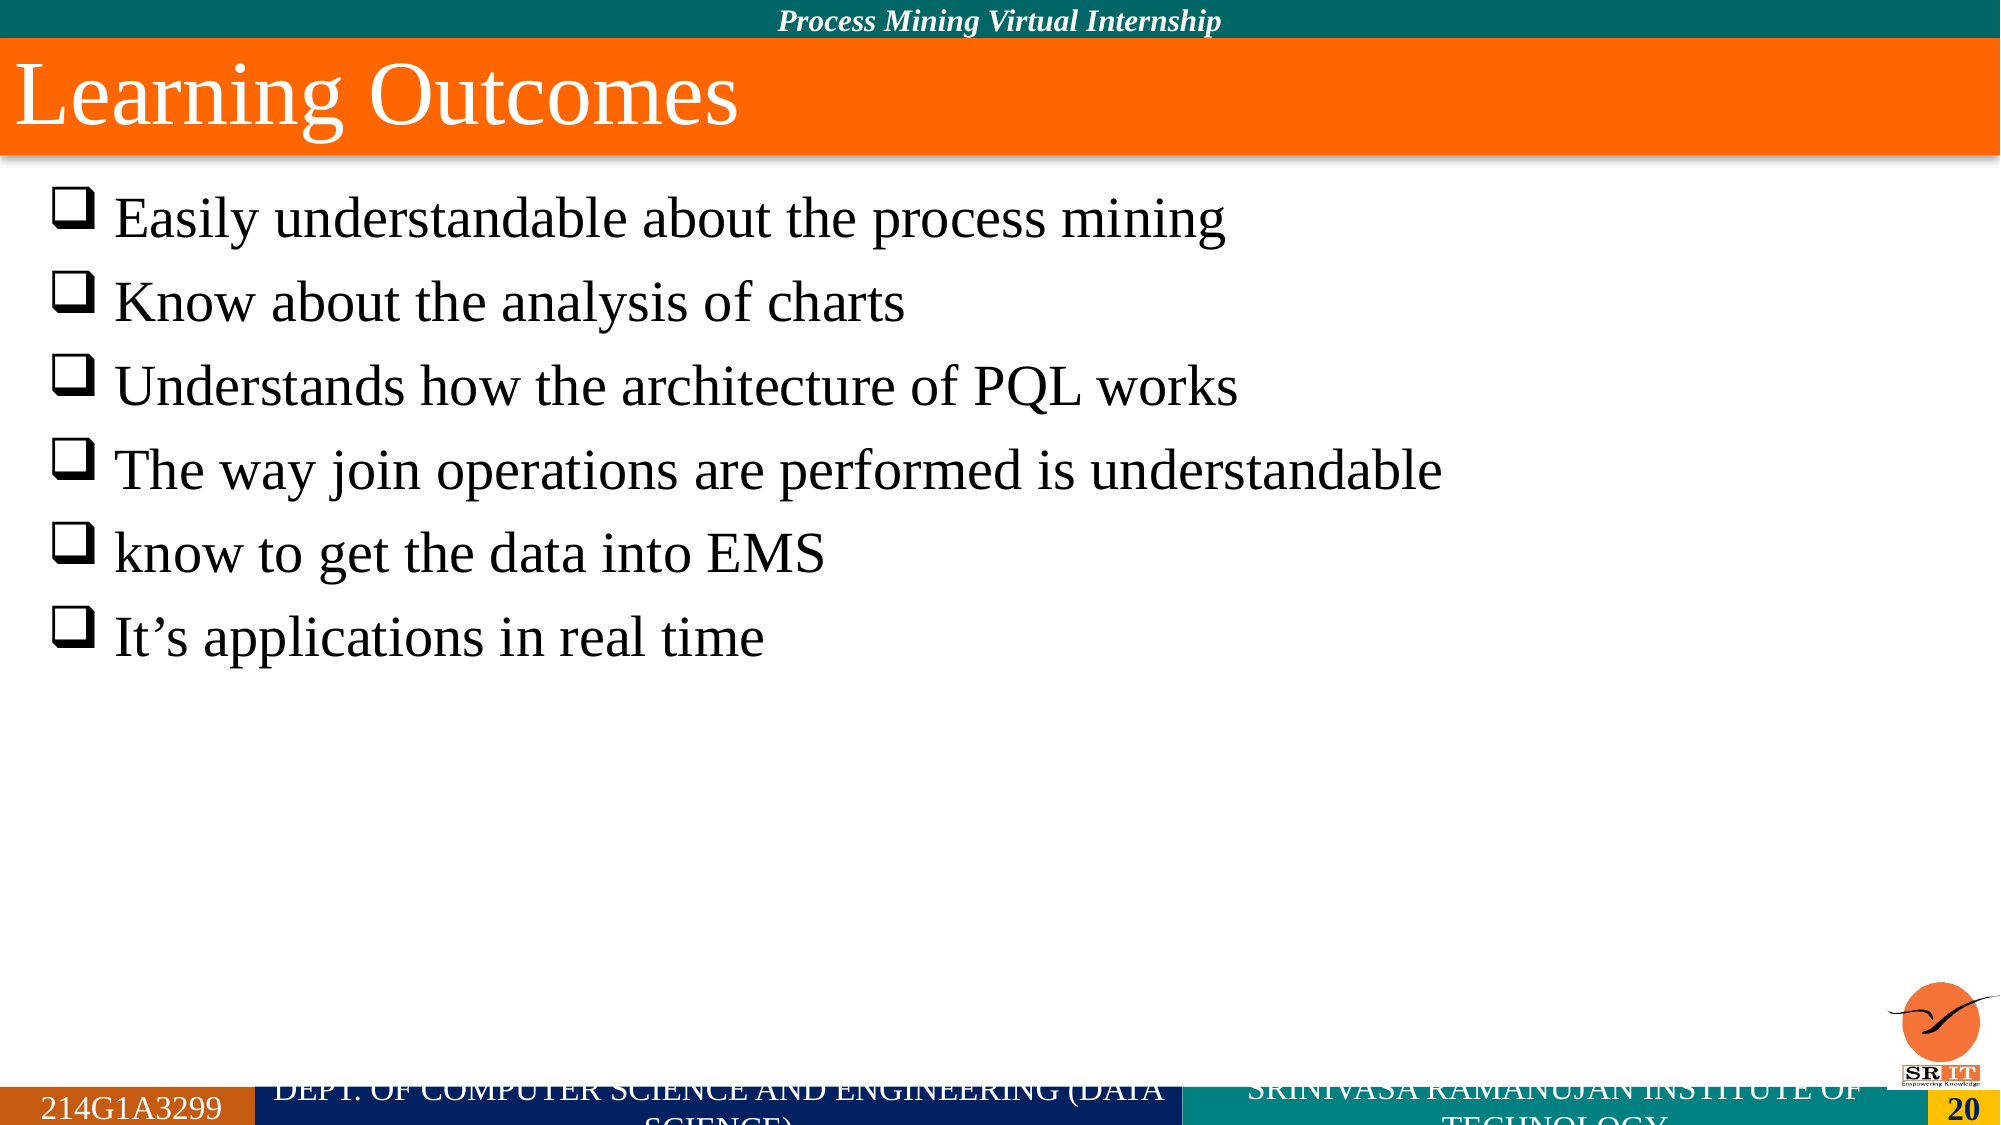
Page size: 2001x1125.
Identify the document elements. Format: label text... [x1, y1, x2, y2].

title Learning Outcomes [0, 38, 2000, 156]
picture [1887, 977, 2000, 1090]
list Easily understandable about the process mining Know about the analysis of charts Understands how the architecture of PQL works The way join operations are performed is understandable know to get the data into EMS It’s applications in real time [32, 179, 1965, 1065]
